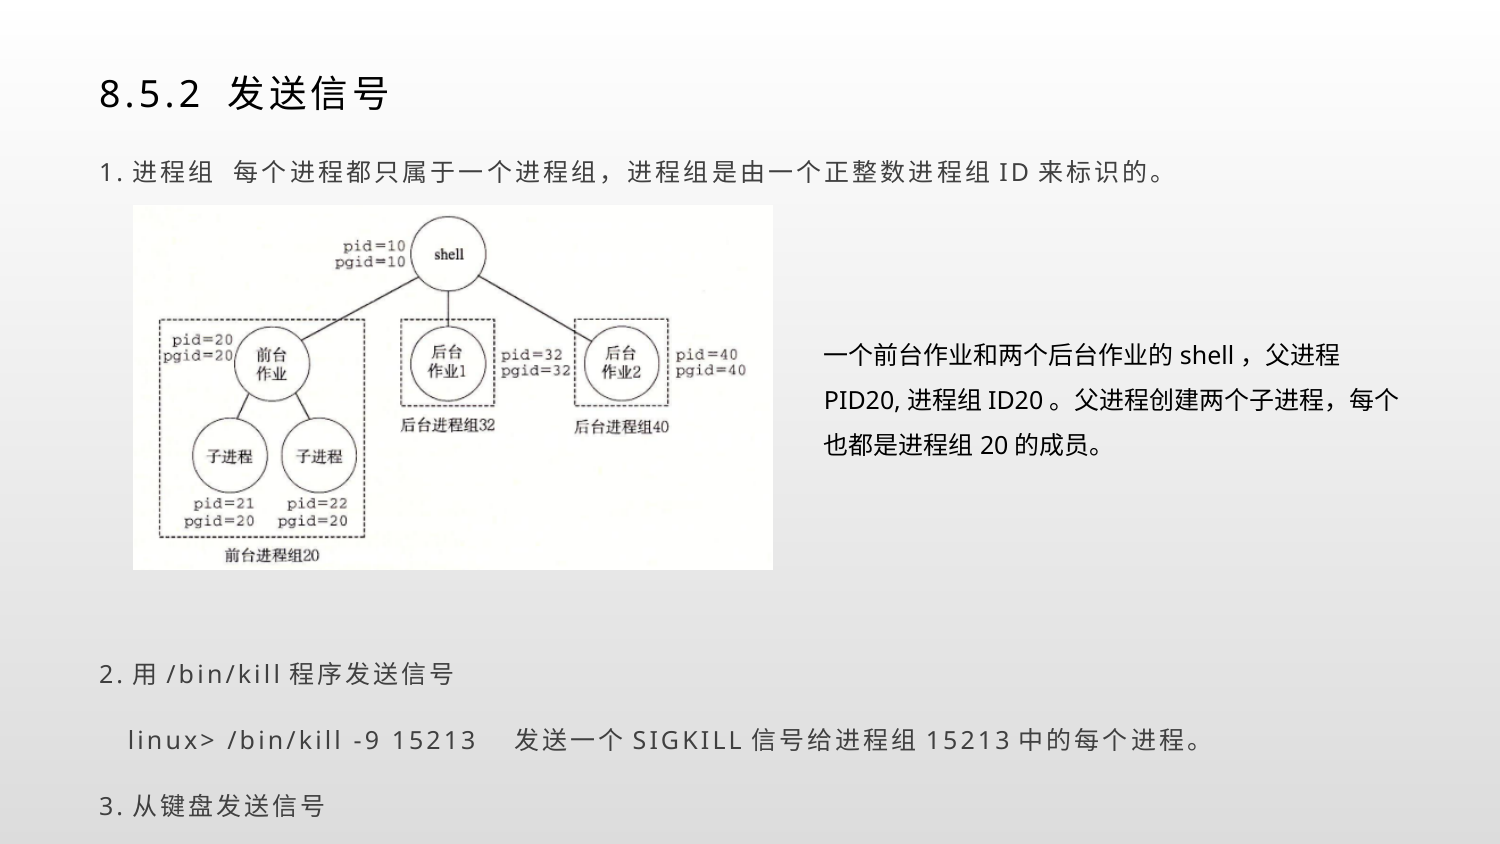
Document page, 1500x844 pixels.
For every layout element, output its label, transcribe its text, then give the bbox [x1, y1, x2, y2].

text_box 一个前台作业和两个后台作业的shell，父进程PID20,进程组ID20。父进程创建两个子进程，每个也都是进程组20的成员。 [809, 317, 1429, 467]
title 8.5.2 发送信号 [82, 53, 1418, 133]
picture [133, 205, 773, 570]
list 1.进程组 每个进程都只属于一个进程组，进程组是由一个正整数进程组ID来标识的。 2.用/bin/kill程序发送信号 linux> /bin/kill -9 15213 发送一个SIGKILL信号给进程组15213中的每个进程。 3.从键盘发送信号 linux> ls|sort 创建一个由两个进程组成的前台作业，这两个进程通过UNIX管道连接起来。 [82, 147, 1418, 827]
